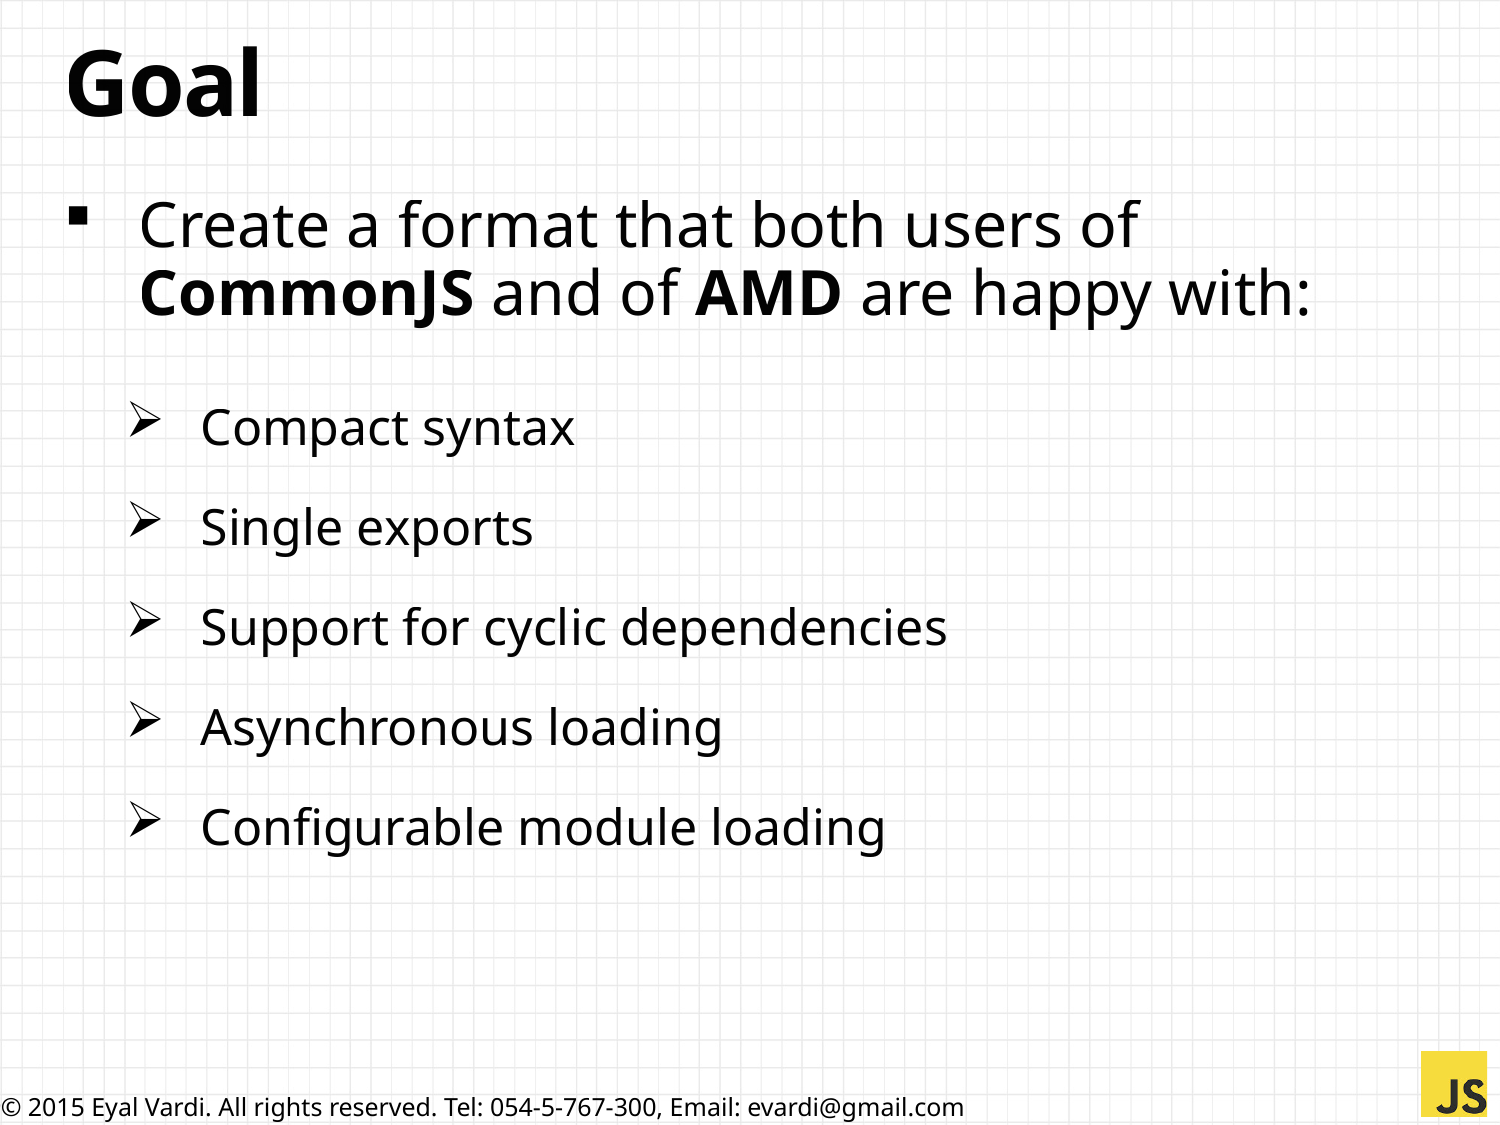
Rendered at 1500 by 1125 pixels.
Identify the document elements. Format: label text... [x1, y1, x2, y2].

picture [0, 0, 1500, 1125]
title Goal [63, 37, 1436, 138]
list Create a format that both users of CommonJS and of AMD are happy with: Compact syntax Single exports Support for cyclic dependencies Asynchronous loading Configurable module loading [63, 193, 1436, 873]
